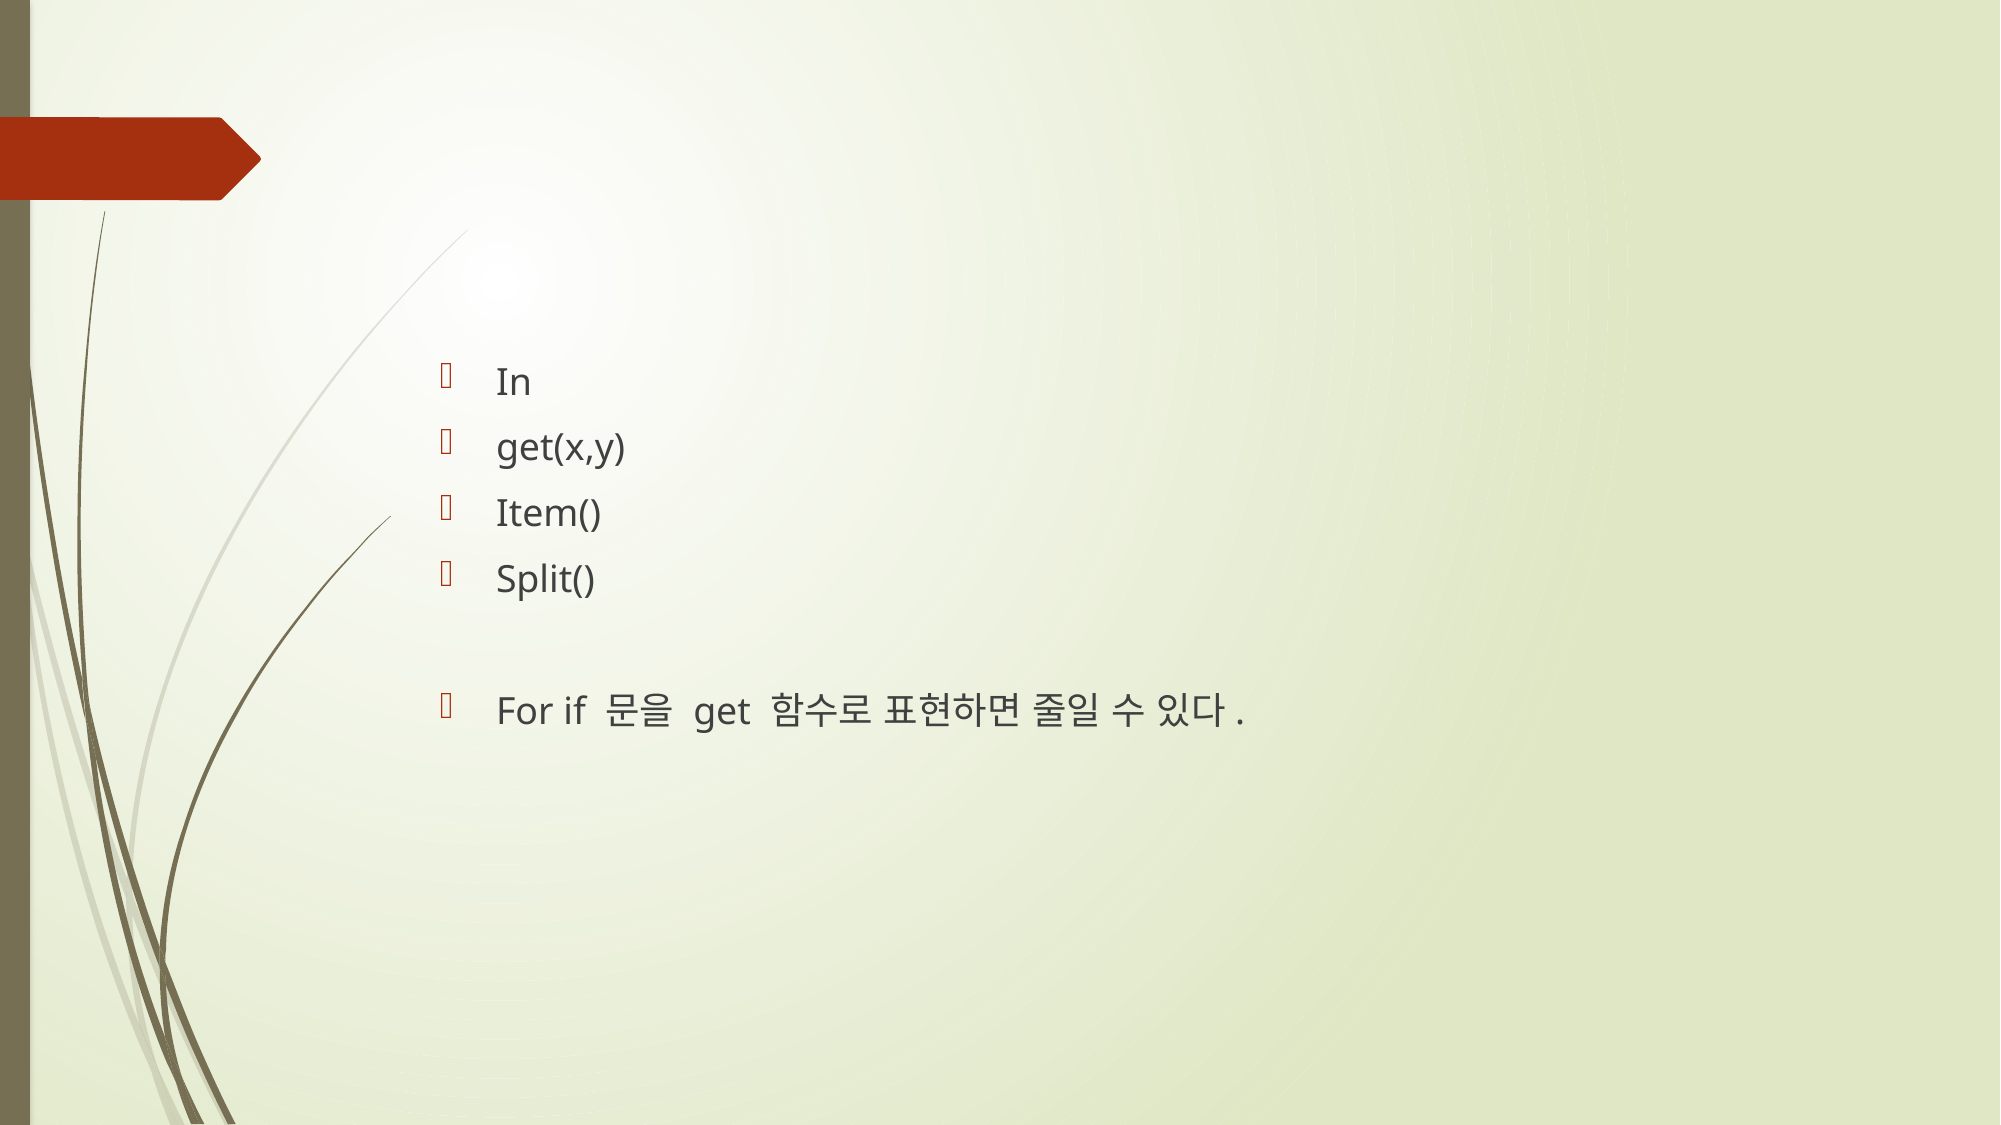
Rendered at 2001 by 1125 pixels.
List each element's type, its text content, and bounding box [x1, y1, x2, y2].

list In get(x,y) Item() Split() For if 문을 get 함수로 표현하면 줄일 수 있다. [424, 350, 1888, 970]
